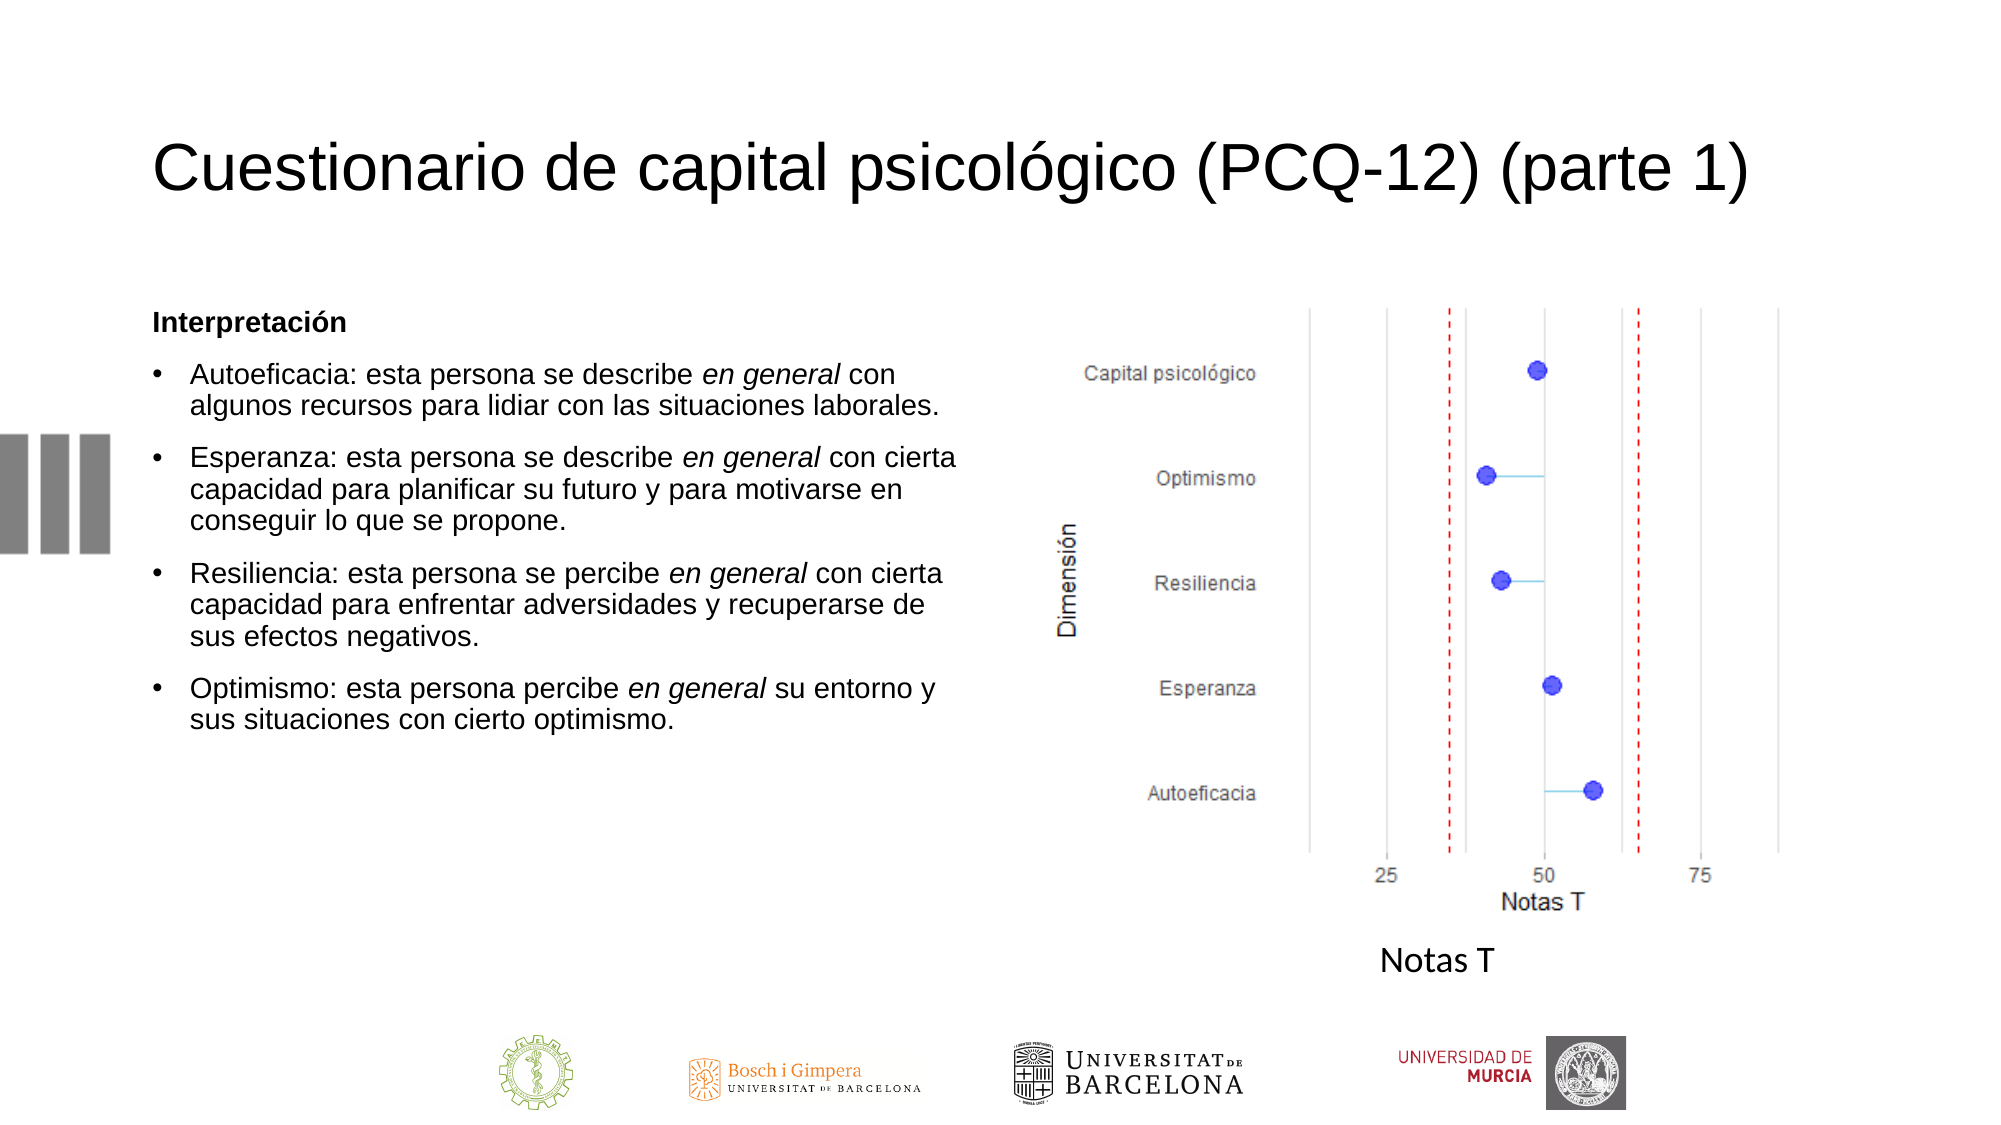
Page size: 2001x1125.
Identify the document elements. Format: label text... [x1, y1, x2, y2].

picture [0, 420, 123, 563]
picture [684, 1031, 926, 1125]
title Cuestionario de capital psicológico (PCQ-12) (parte 1) [137, 59, 1863, 278]
picture [1014, 1042, 1243, 1105]
picture [499, 1035, 573, 1110]
picture [1043, 297, 1832, 928]
list Interpretación Autoeficacia: esta persona se describe en general con algunos recursos para lidiar con las situaciones laborales. Esperanza: esta persona se describe en general con cierta capacidad para planificar su futuro y para motivarse en conseguir lo que se propone. Resiliencia: esta persona se percibe en general con cierta capacidad para enfrentar adversidades y recuperarse de sus efectos negativos. Optimismo: esta persona percibe en general su entorno y sus situaciones con cierto optimismo. [137, 299, 988, 1014]
picture [1331, 1036, 1627, 1110]
text_box Notas T [1012, 927, 1863, 1011]
